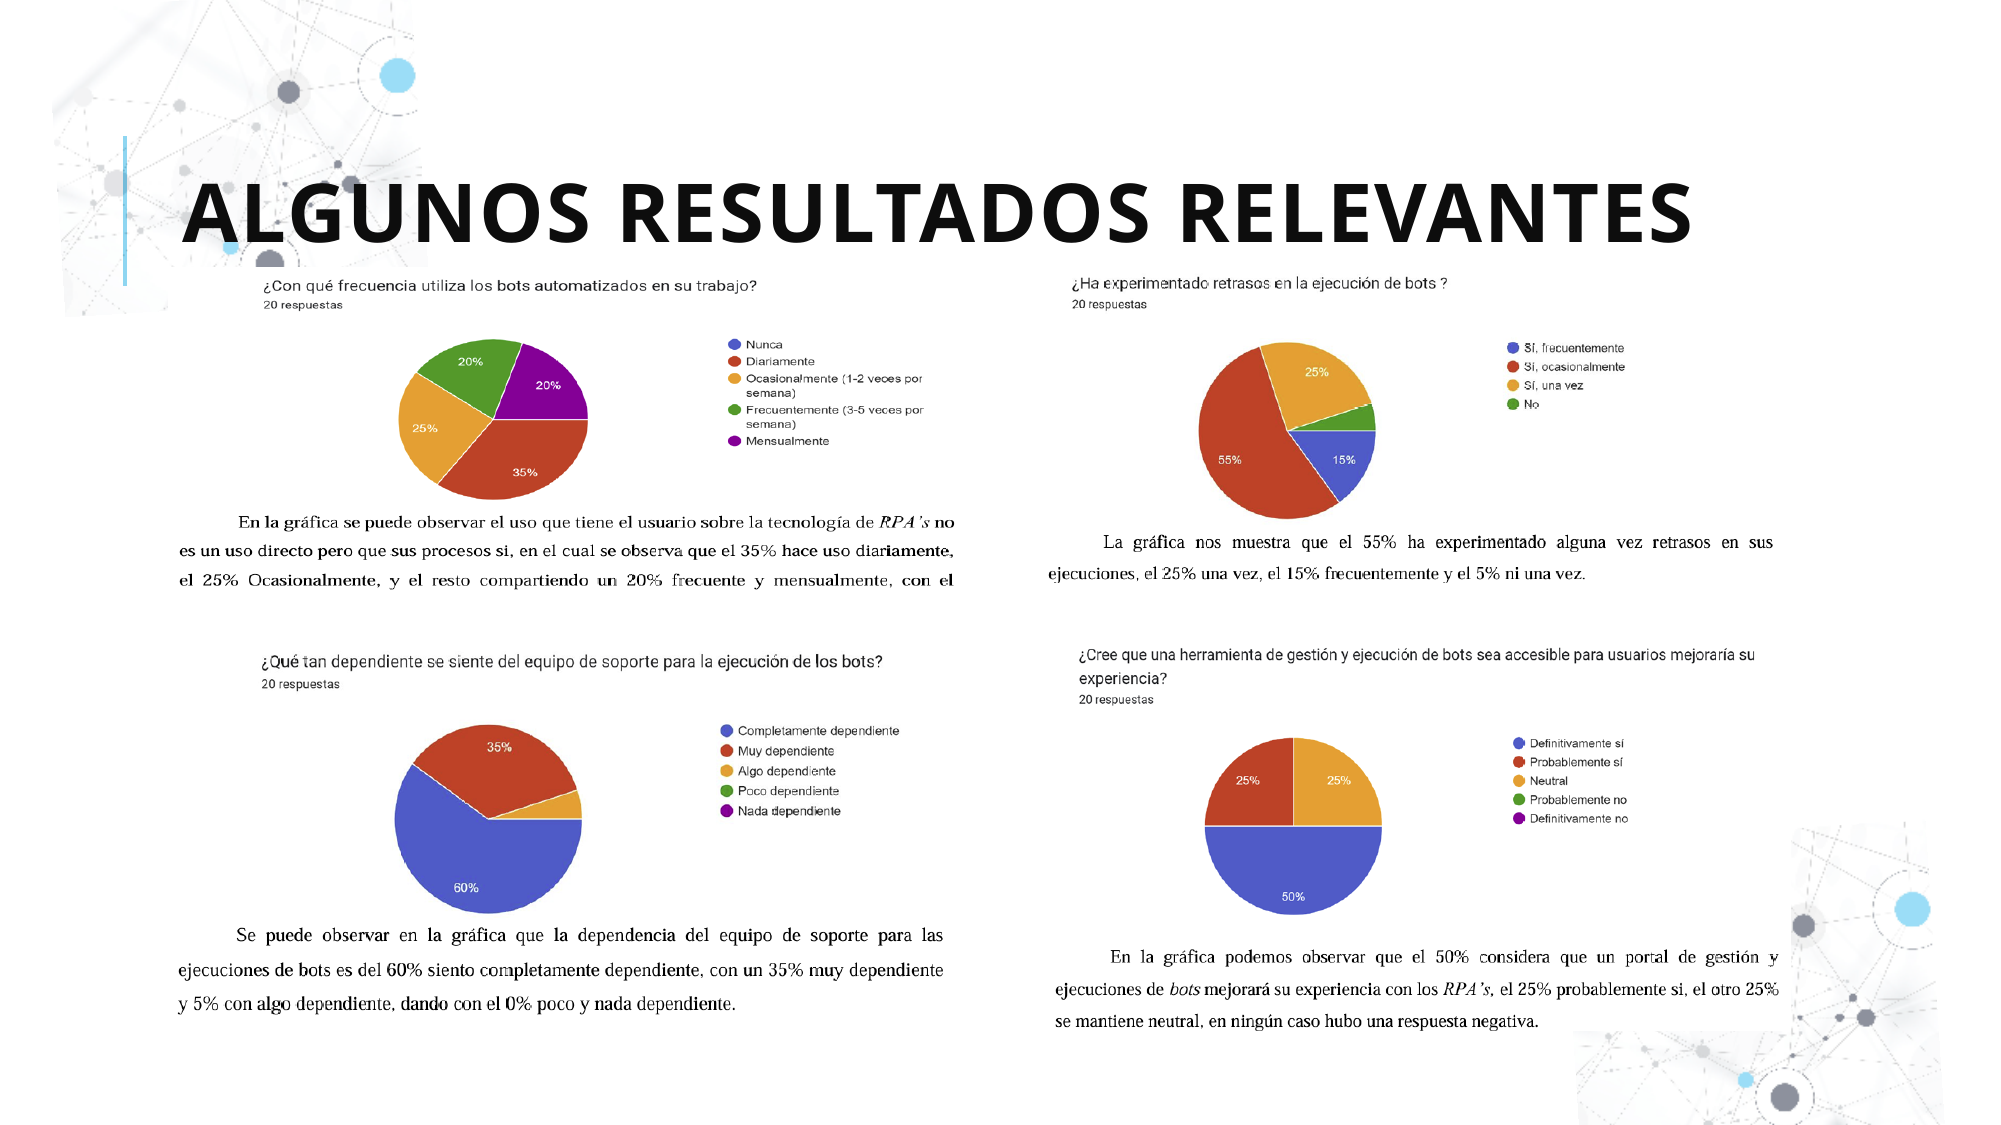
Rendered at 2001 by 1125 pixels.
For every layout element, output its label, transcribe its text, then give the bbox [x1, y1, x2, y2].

picture [54, 0, 959, 599]
picture [167, 635, 959, 1030]
picture [1041, 268, 1791, 600]
picture [1041, 636, 1936, 1125]
title Algunos resultados relevantes [426, 96, 1763, 342]
